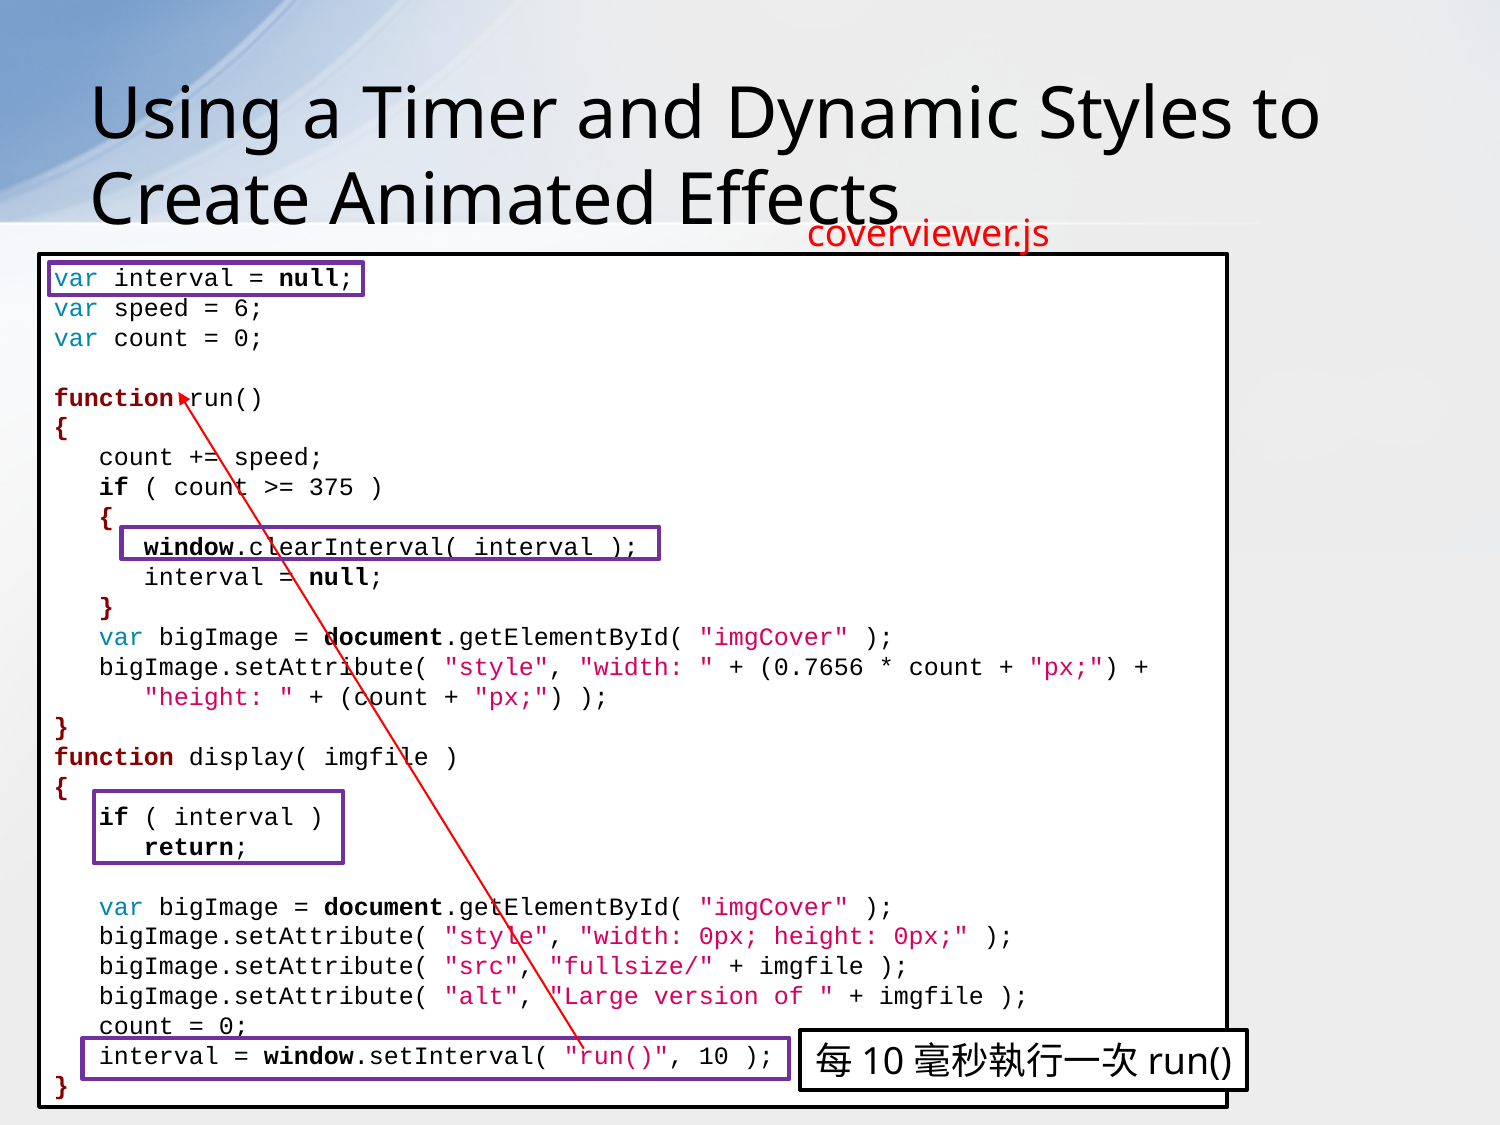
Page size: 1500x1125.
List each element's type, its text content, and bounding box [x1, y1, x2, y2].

text_box [590, 525, 661, 561]
text_box 每10毫秒執行一次run() [798, 1028, 1249, 1092]
text_box var interval = null; var speed = 6; var count = 0; function run() { count += speed; if ( count >= 375 ) { window.clearInterval( interval ); interval = null; } var bigImage = document.getElementById( "imgCover" ); bigImage.setAttribute( "style", "width: " + (0.7656 * count + "px;") + "height: " + (count + "px;") ); } function display( imgfile ) { if ( interval ) return; var bigImage = document.getElementById( "imgCover" ); bigImage.setAttribute( "style", "width: 0px; height: 0px;" ); bigImage.setAttribute( "src", "fullsize/" + imgfile ); bigImage.setAttribute( "alt", "Large version of " + imgfile ); count = 0; interval = window.setInterval( "run()", 10 ); } [37, 252, 1229, 1109]
picture [0, 0, 1500, 1125]
text_box [80, 1036, 791, 1081]
slide_number 16 [1074, 1024, 1425, 1103]
text_box [119, 525, 171, 561]
title Using a Timer and Dynamic Styles to Create Animated Effects [75, 58, 1425, 247]
text_box coverviewer.js [792, 201, 1065, 262]
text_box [177, 391, 585, 1050]
text_box [92, 789, 171, 865]
text_box [47, 260, 365, 297]
